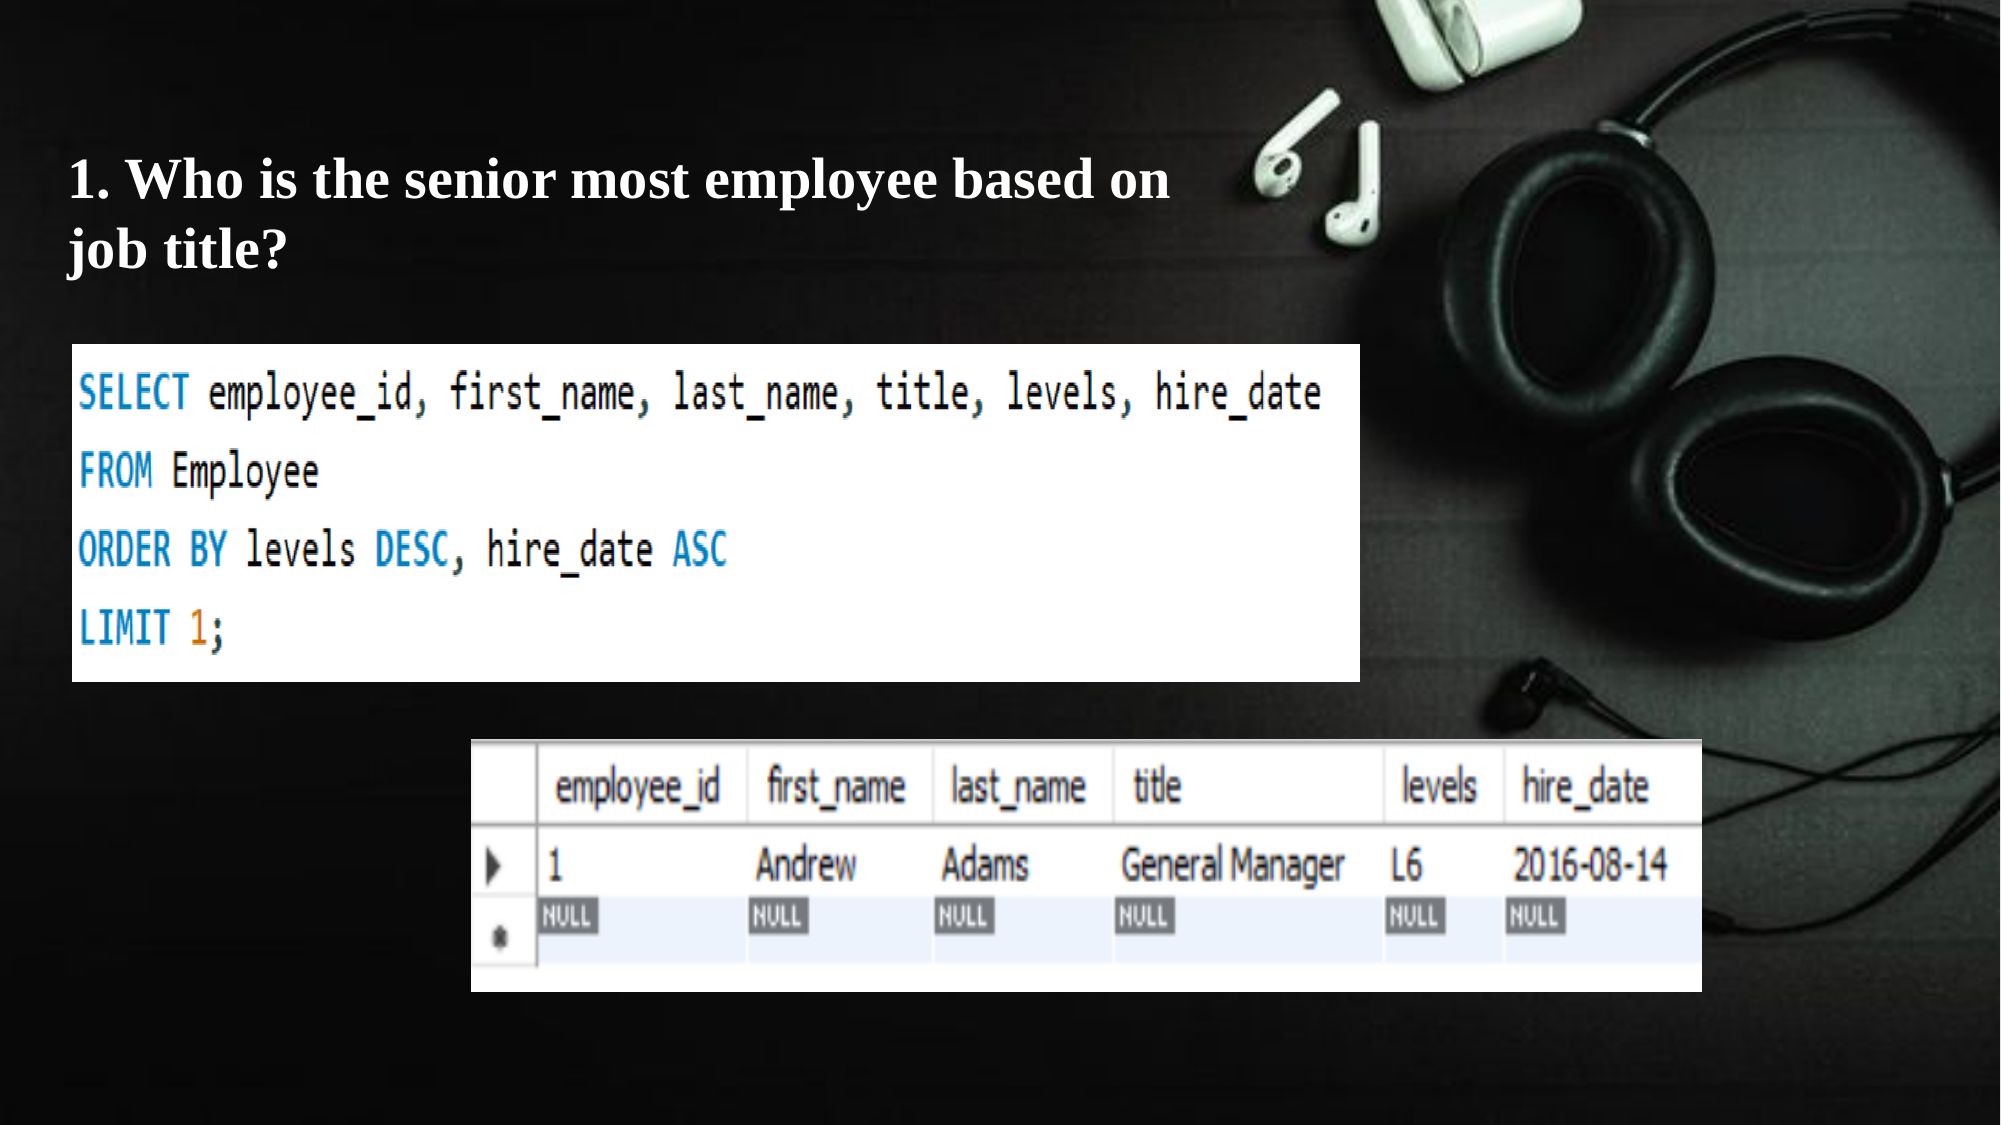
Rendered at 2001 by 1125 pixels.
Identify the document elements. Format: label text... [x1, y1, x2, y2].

picture [0, 0, 2001, 1125]
text_box 1. Who is the senior most employee based on job title? [52, 133, 1250, 288]
